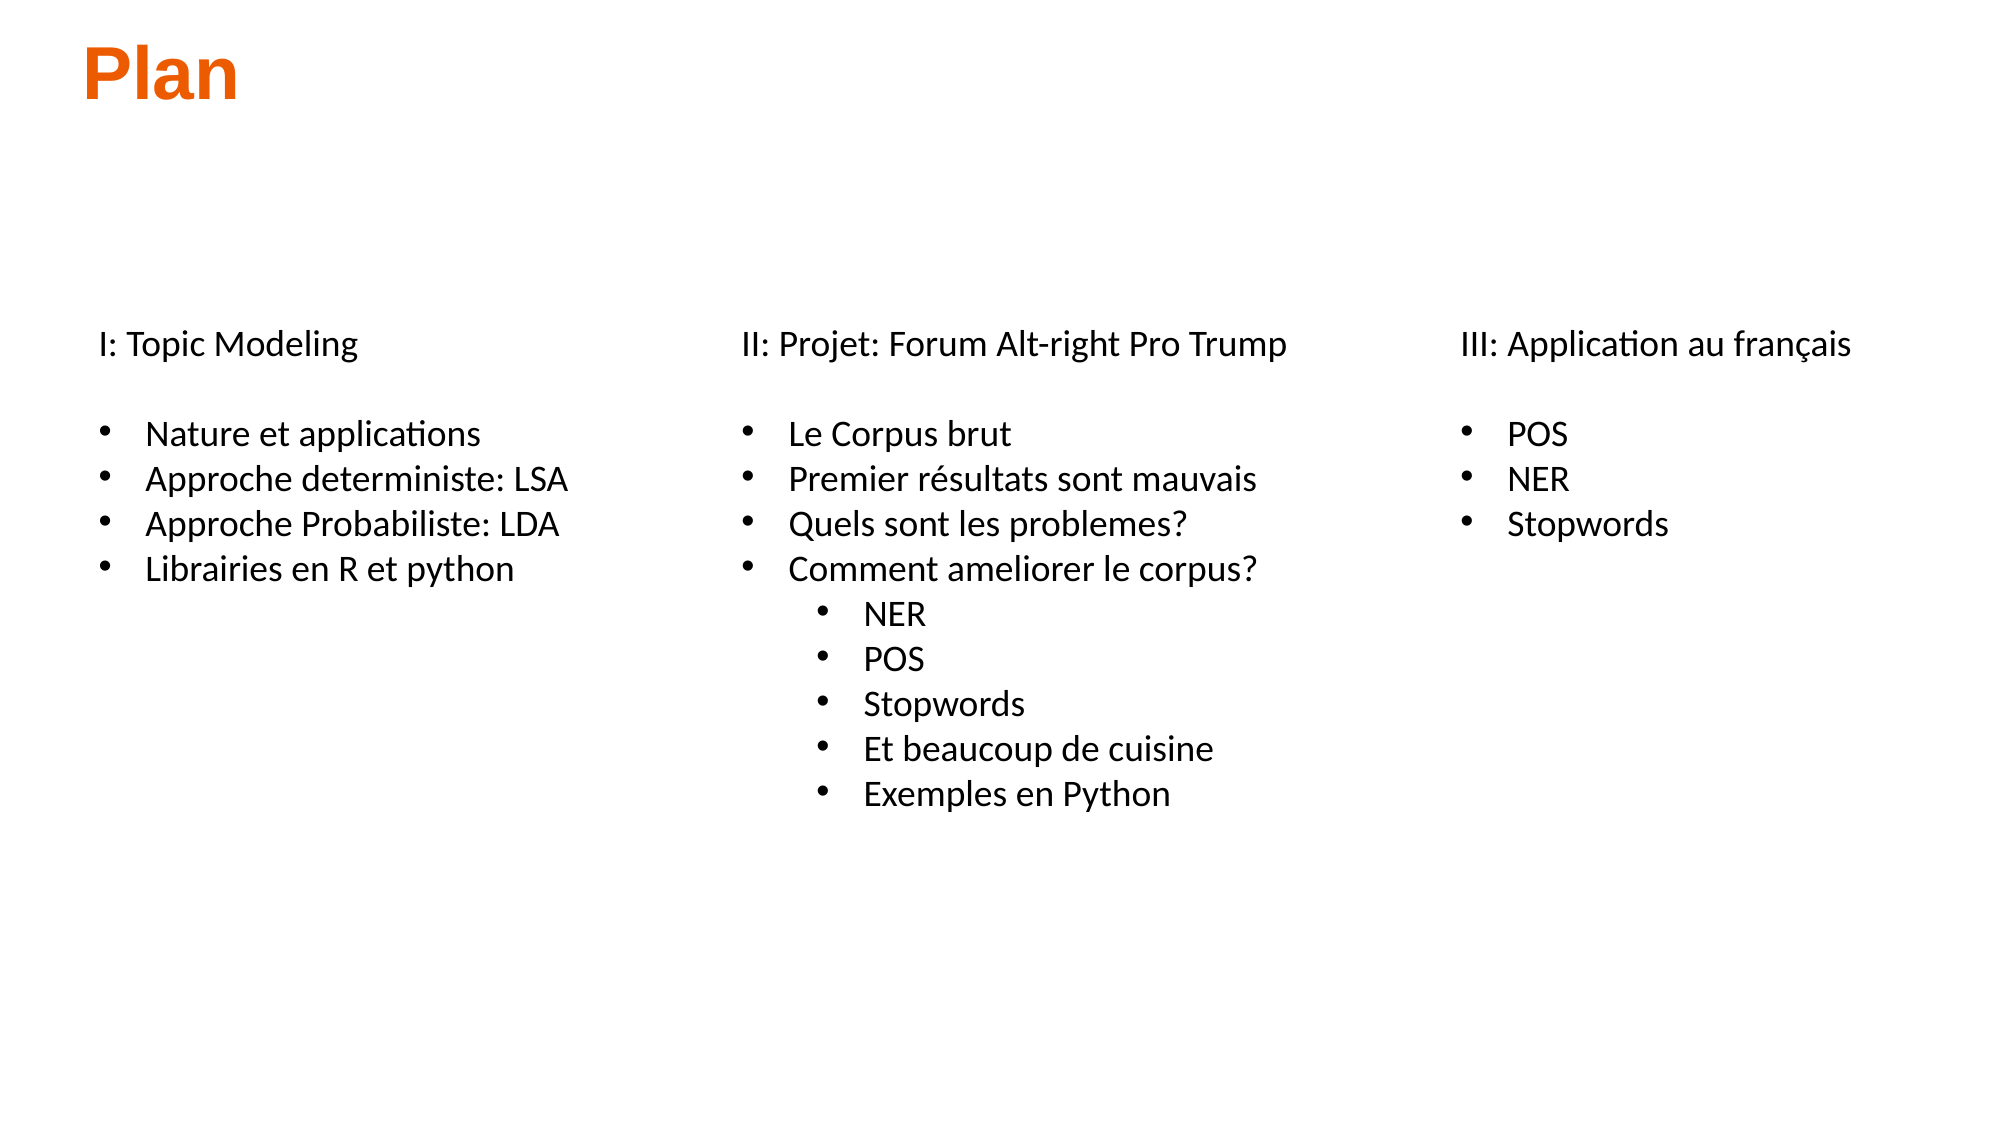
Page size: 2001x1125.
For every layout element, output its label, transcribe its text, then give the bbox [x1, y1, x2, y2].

text_box Plan [67, 16, 256, 122]
text_box I: Topic Modeling Nature et applications Approche deterministe: LSA Approche Probabiliste: LDA Librairies en R et python [83, 311, 584, 596]
text_box II: Projet: Forum Alt-right Pro Trump Le Corpus brut Premier résultats sont mauvais Quels sont les problemes? Comment ameliorer le corpus? NER POS Stopwords Et beaucoup de cuisine Exemples en Python [726, 311, 1303, 821]
text_box III: Application au français POS NER Stopwords [1445, 311, 1868, 596]
